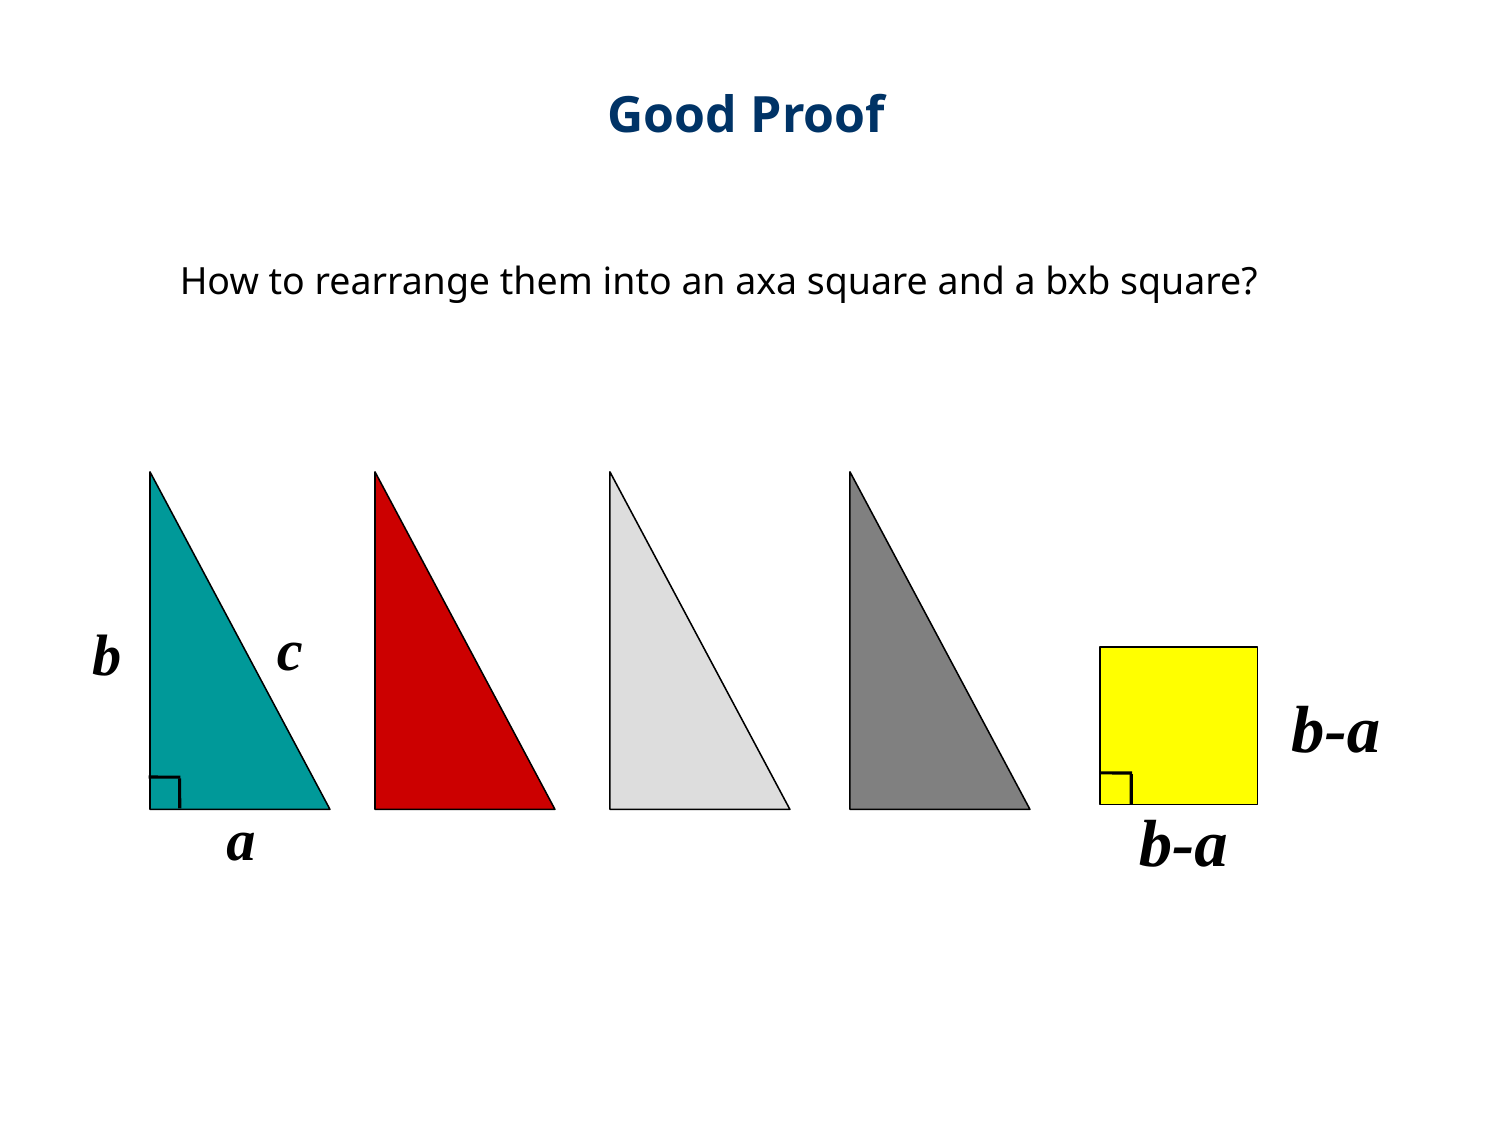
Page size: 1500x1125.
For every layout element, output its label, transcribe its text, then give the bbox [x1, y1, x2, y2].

text_box [150, 471, 330, 810]
text_box [375, 471, 555, 810]
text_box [148, 777, 181, 809]
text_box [1113, 677, 1406, 887]
text_box b [74, 609, 139, 695]
text_box [609, 471, 790, 810]
text_box a [211, 810, 271, 880]
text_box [1099, 646, 1258, 805]
text_box [849, 471, 1030, 810]
text_box c [261, 604, 318, 690]
text_box How to rearrange them into an axa square and a bxb square? [164, 249, 1274, 310]
text_box Good Proof [592, 74, 901, 150]
